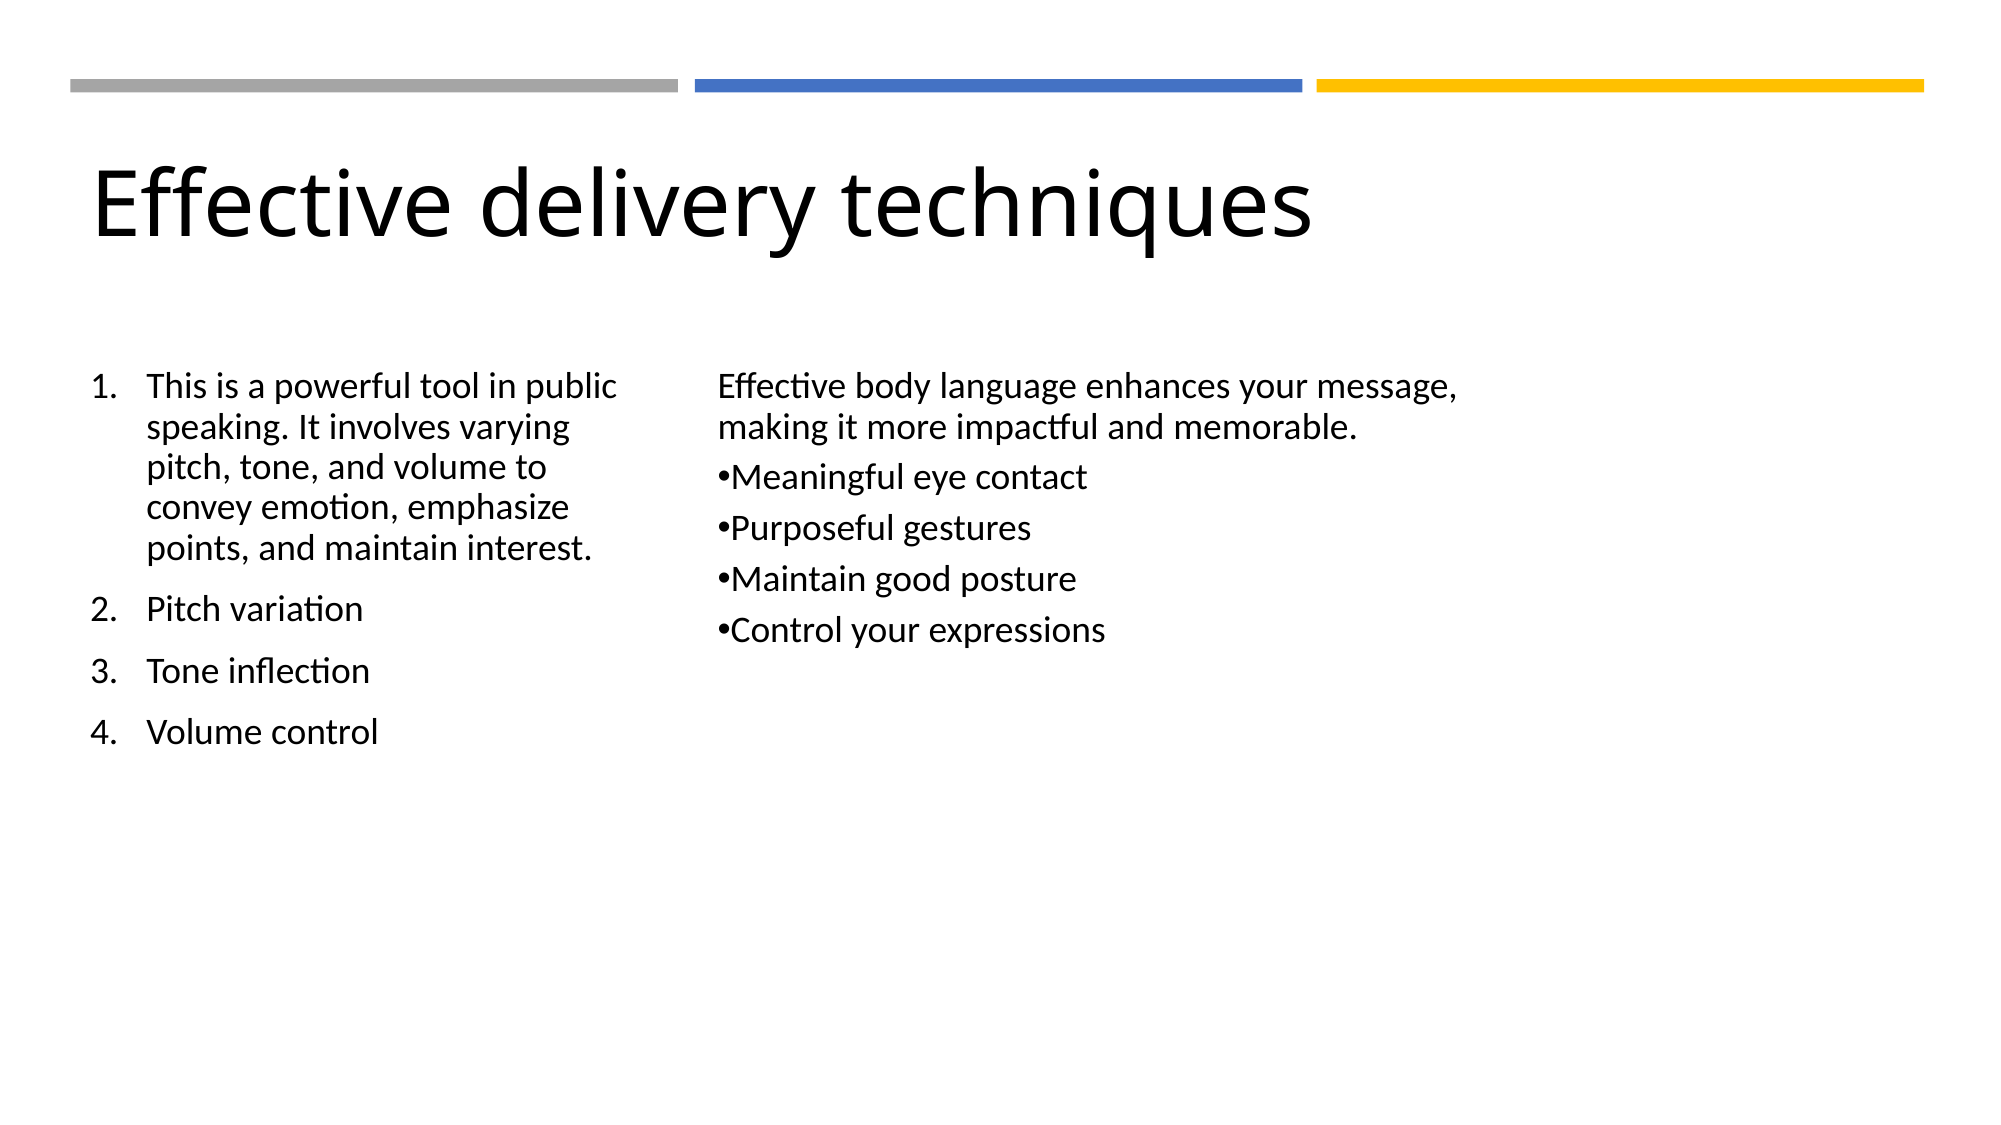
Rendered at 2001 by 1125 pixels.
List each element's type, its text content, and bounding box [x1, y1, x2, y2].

list Effective body language enhances your message, making it more impactful and memorable. Meaningful eye contact Purposeful gestures Maintain good posture Control your expressions [702, 358, 1924, 955]
list This is a powerful tool in public speaking. It involves varying pitch, tone, and volume to convey emotion, emphasize points, and maintain interest. Pitch variation Tone inflection Volume control [75, 358, 675, 955]
title Effective delivery techniques [75, 113, 1924, 301]
